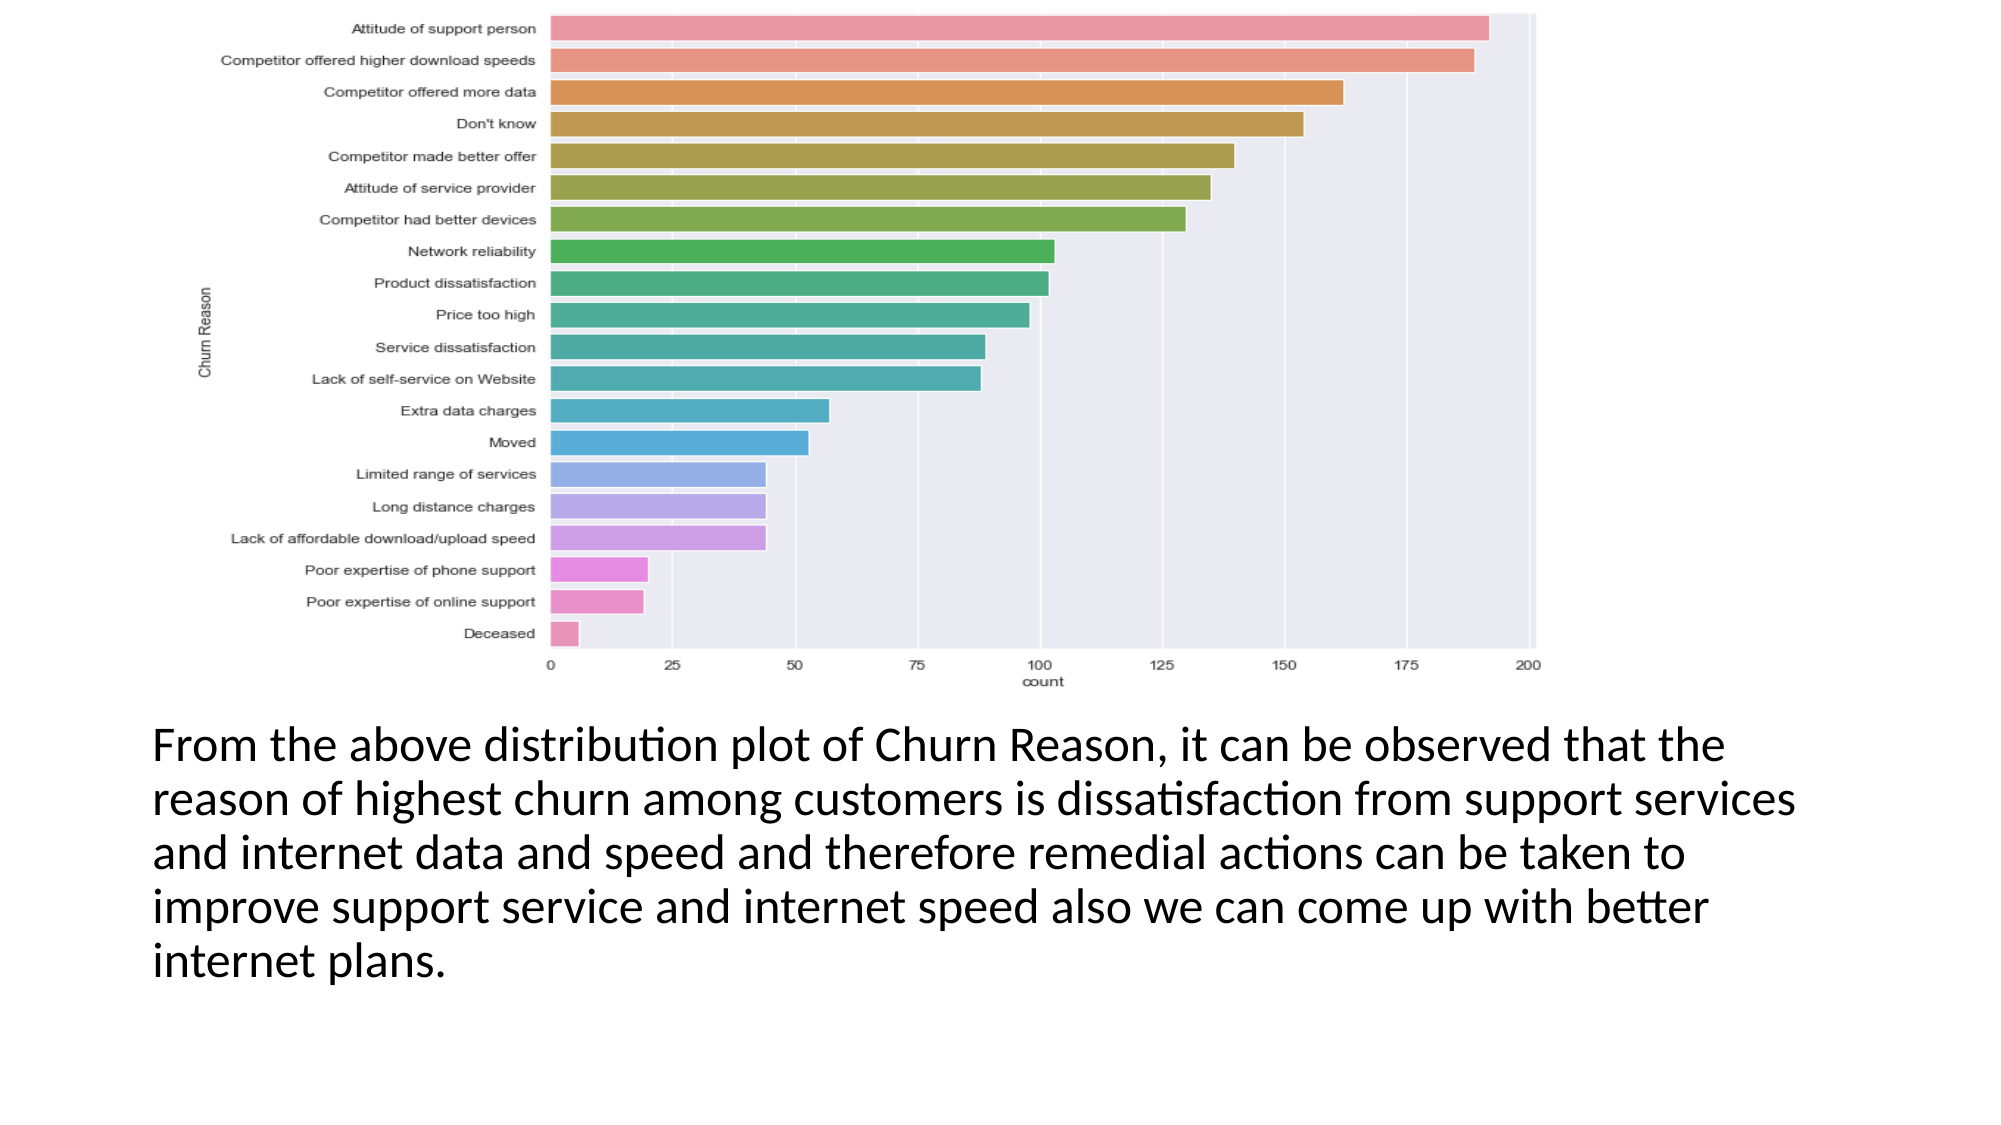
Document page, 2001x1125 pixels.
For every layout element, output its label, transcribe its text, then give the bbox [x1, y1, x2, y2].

picture [137, 3, 1619, 698]
list From the above distribution plot of Churn Reason, it can be observed that the reason of highest churn among customers is dissatisfaction from support services and internet data and speed and therefore remedial actions can be taken to improve support service and internet speed also we can come up with better internet plans. [137, 31, 1863, 1014]
